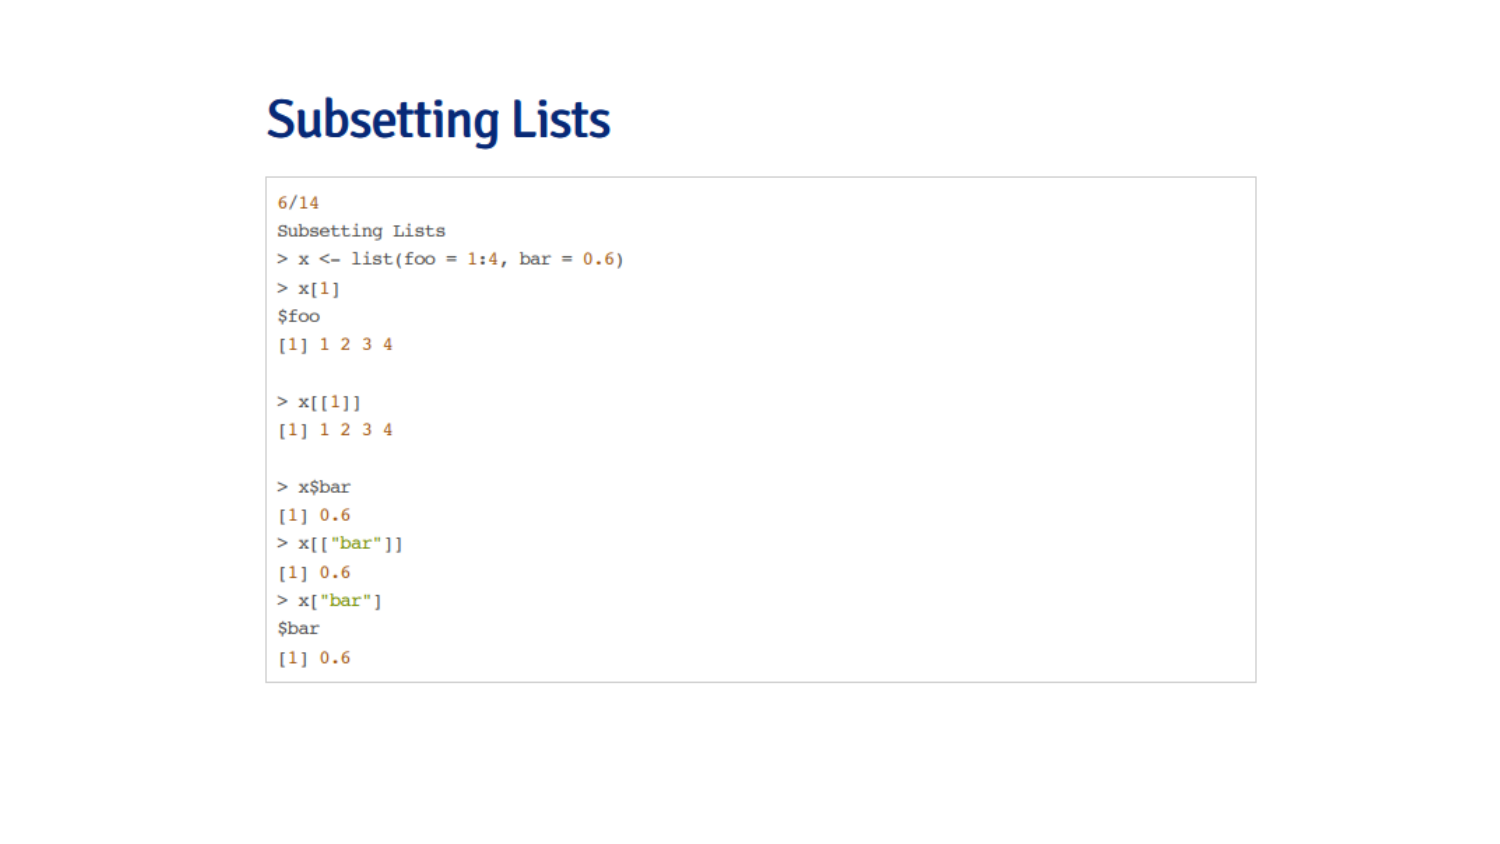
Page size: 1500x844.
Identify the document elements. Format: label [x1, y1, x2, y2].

picture [183, 24, 1317, 819]
